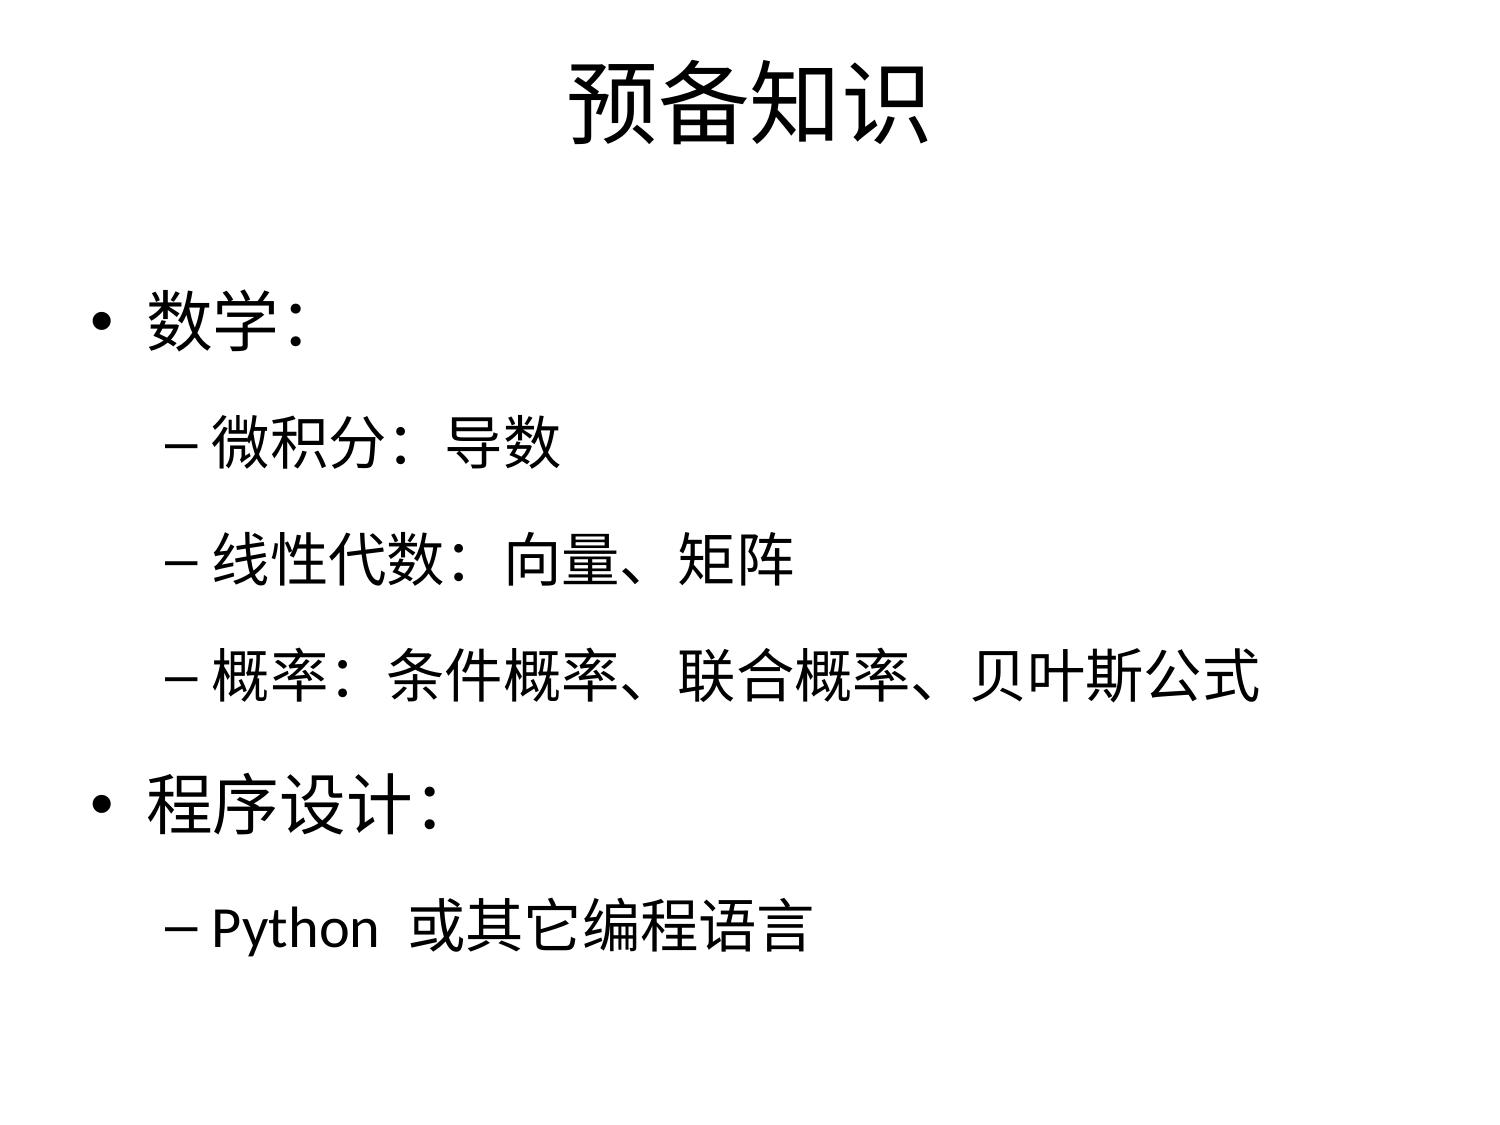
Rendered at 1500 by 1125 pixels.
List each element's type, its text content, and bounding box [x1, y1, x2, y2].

list 数学： 微积分：导数 线性代数：向量、矩阵 概率：条件概率、联合概率、贝叶斯公式 程序设计： Python 或其它编程语言 [75, 232, 1425, 1005]
title 预备知识 [75, 7, 1425, 195]
